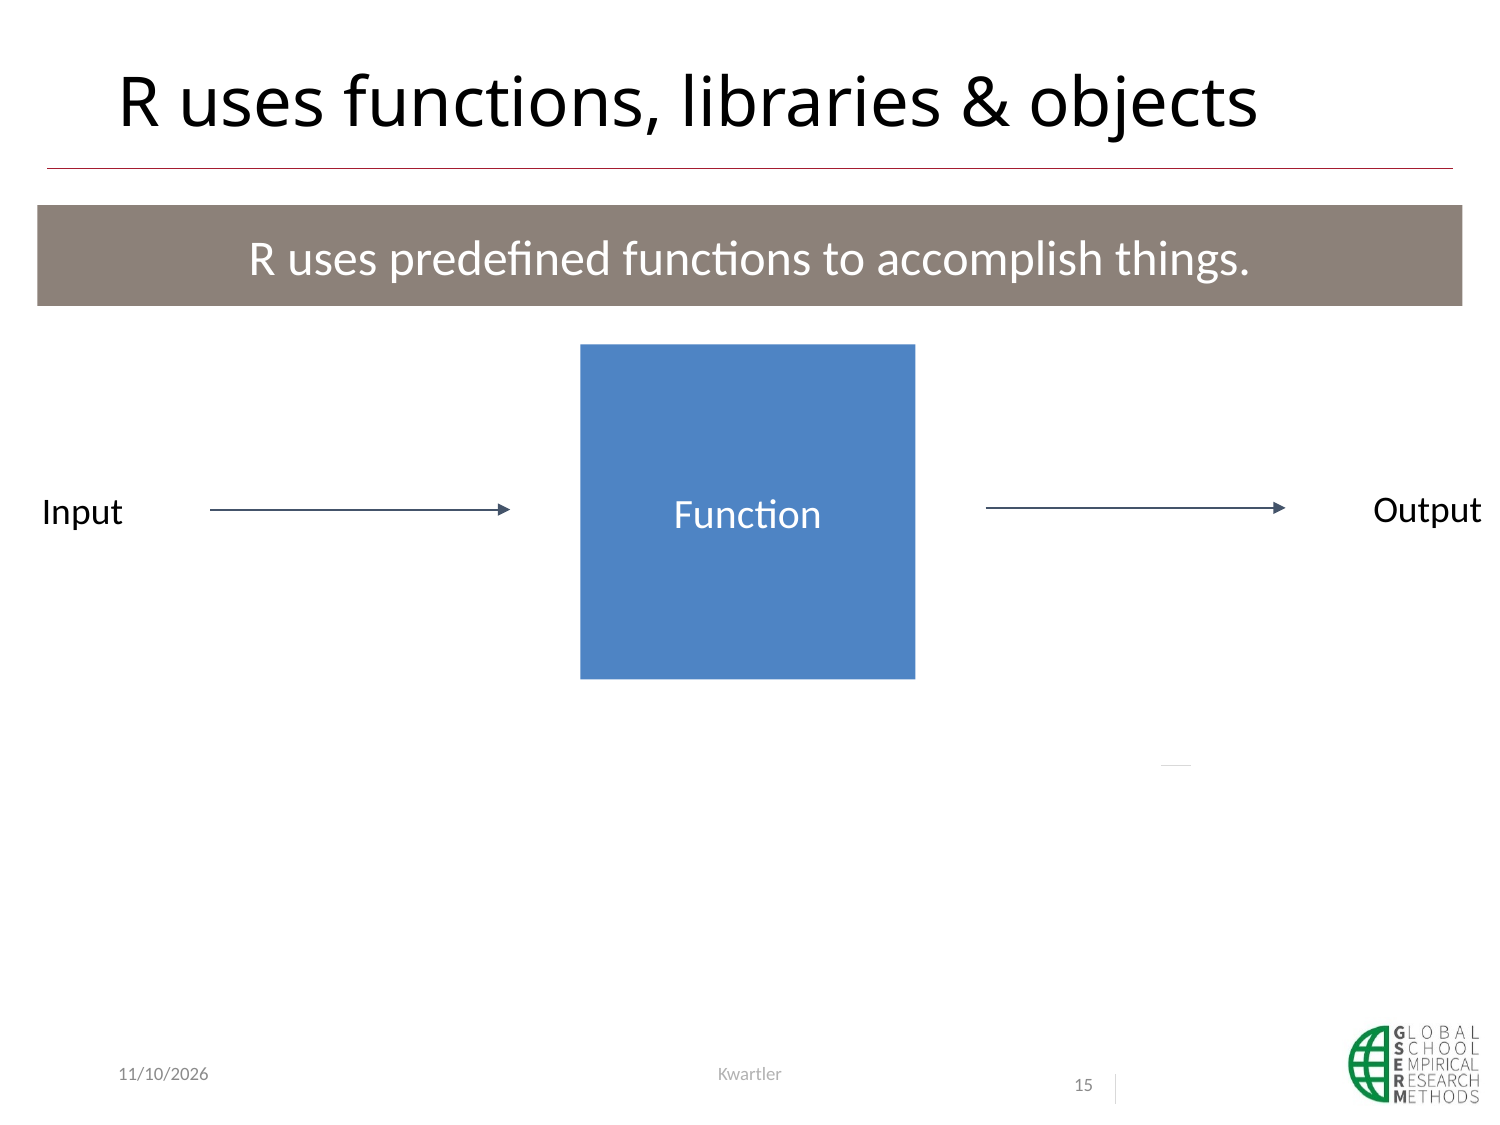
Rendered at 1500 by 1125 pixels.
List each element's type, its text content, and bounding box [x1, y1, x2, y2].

text_box Output [1358, 477, 1498, 538]
title R uses functions, libraries & objects [103, 59, 1397, 157]
picture [1342, 1017, 1500, 1106]
text_box Function [579, 343, 916, 680]
text_box Input [27, 479, 139, 539]
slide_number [103, 1042, 441, 1103]
footer Kwartler [496, 1042, 1004, 1103]
text_box R uses predefined functions to accomplish things. [36, 204, 1463, 307]
slide_number 15 [1059, 1042, 1200, 1103]
